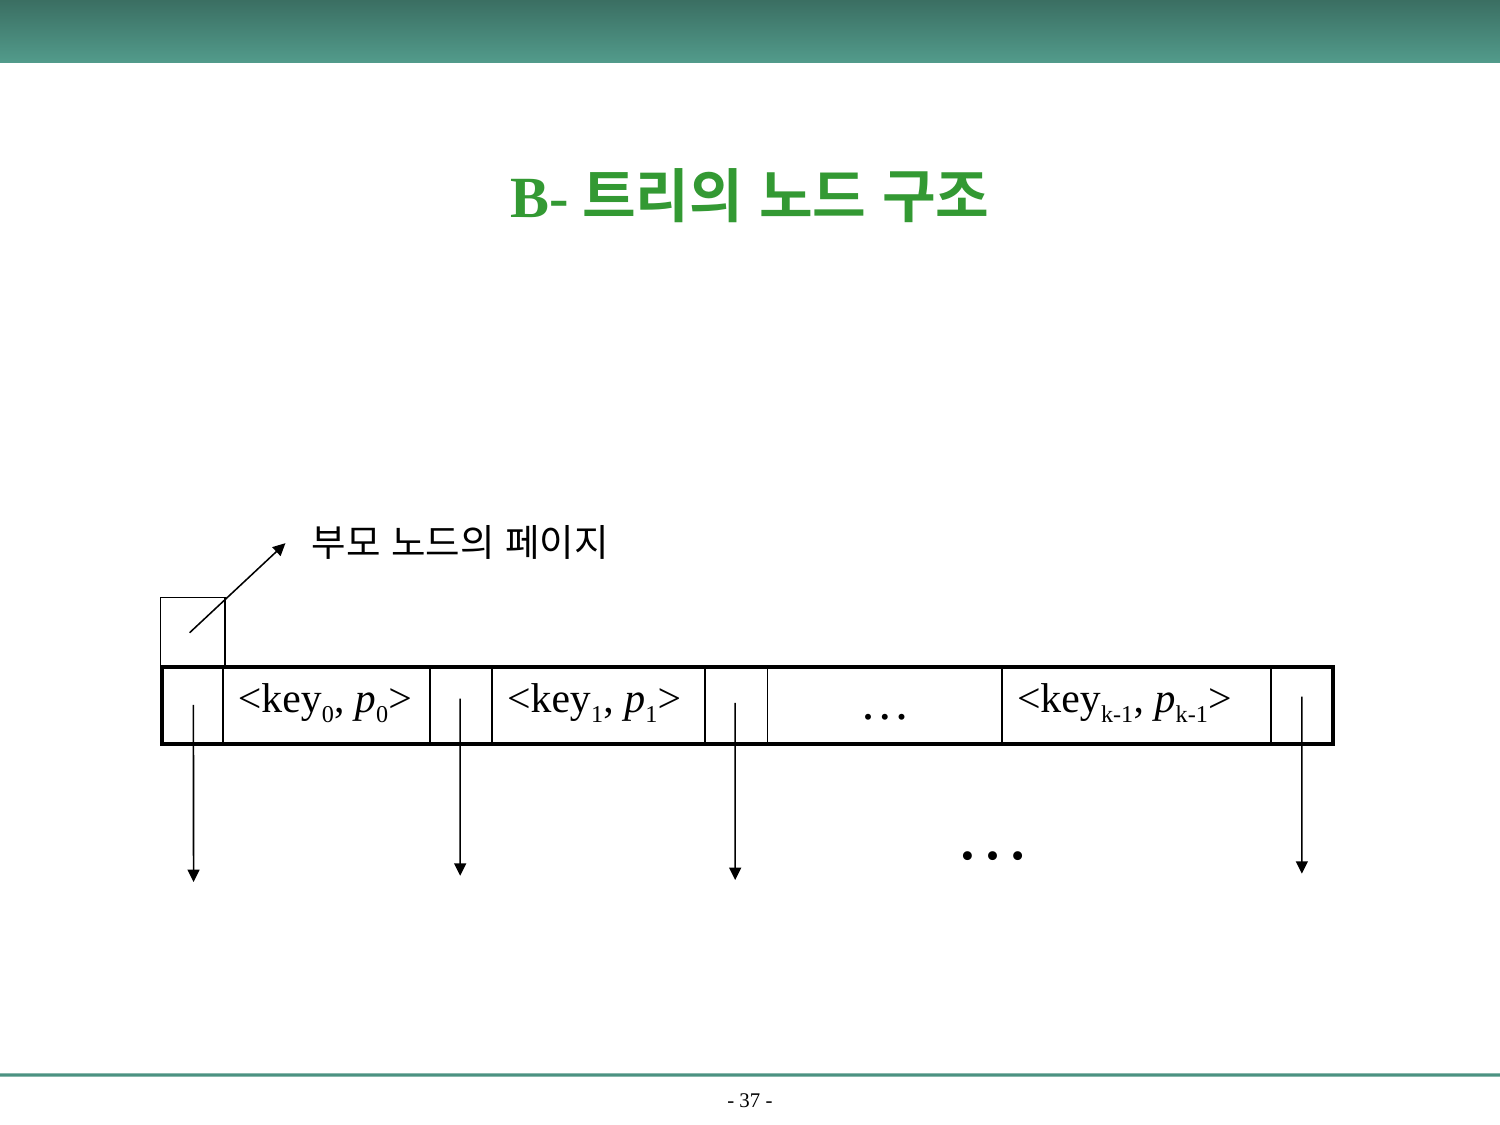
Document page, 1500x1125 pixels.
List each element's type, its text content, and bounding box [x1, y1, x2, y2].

text_box [1295, 696, 1309, 874]
table_header … [768, 669, 1001, 742]
text_box … [941, 776, 1046, 882]
table_header <keyk-1, pk-1> [1003, 669, 1270, 742]
text_box [160, 597, 225, 667]
text_box 부모 노드의 페이지 [297, 511, 624, 572]
table_header [431, 669, 491, 742]
text_box [728, 702, 742, 880]
text_box [187, 704, 200, 882]
table_header [1272, 669, 1331, 742]
table_header [706, 669, 767, 742]
text_box [189, 543, 286, 633]
text_box B-트리의 노드 구조 [112, 99, 1388, 288]
table_header <key0, p0> [224, 669, 429, 742]
table_header <key1, p1> [493, 669, 704, 742]
text_box [453, 698, 467, 876]
table_header [164, 669, 222, 742]
